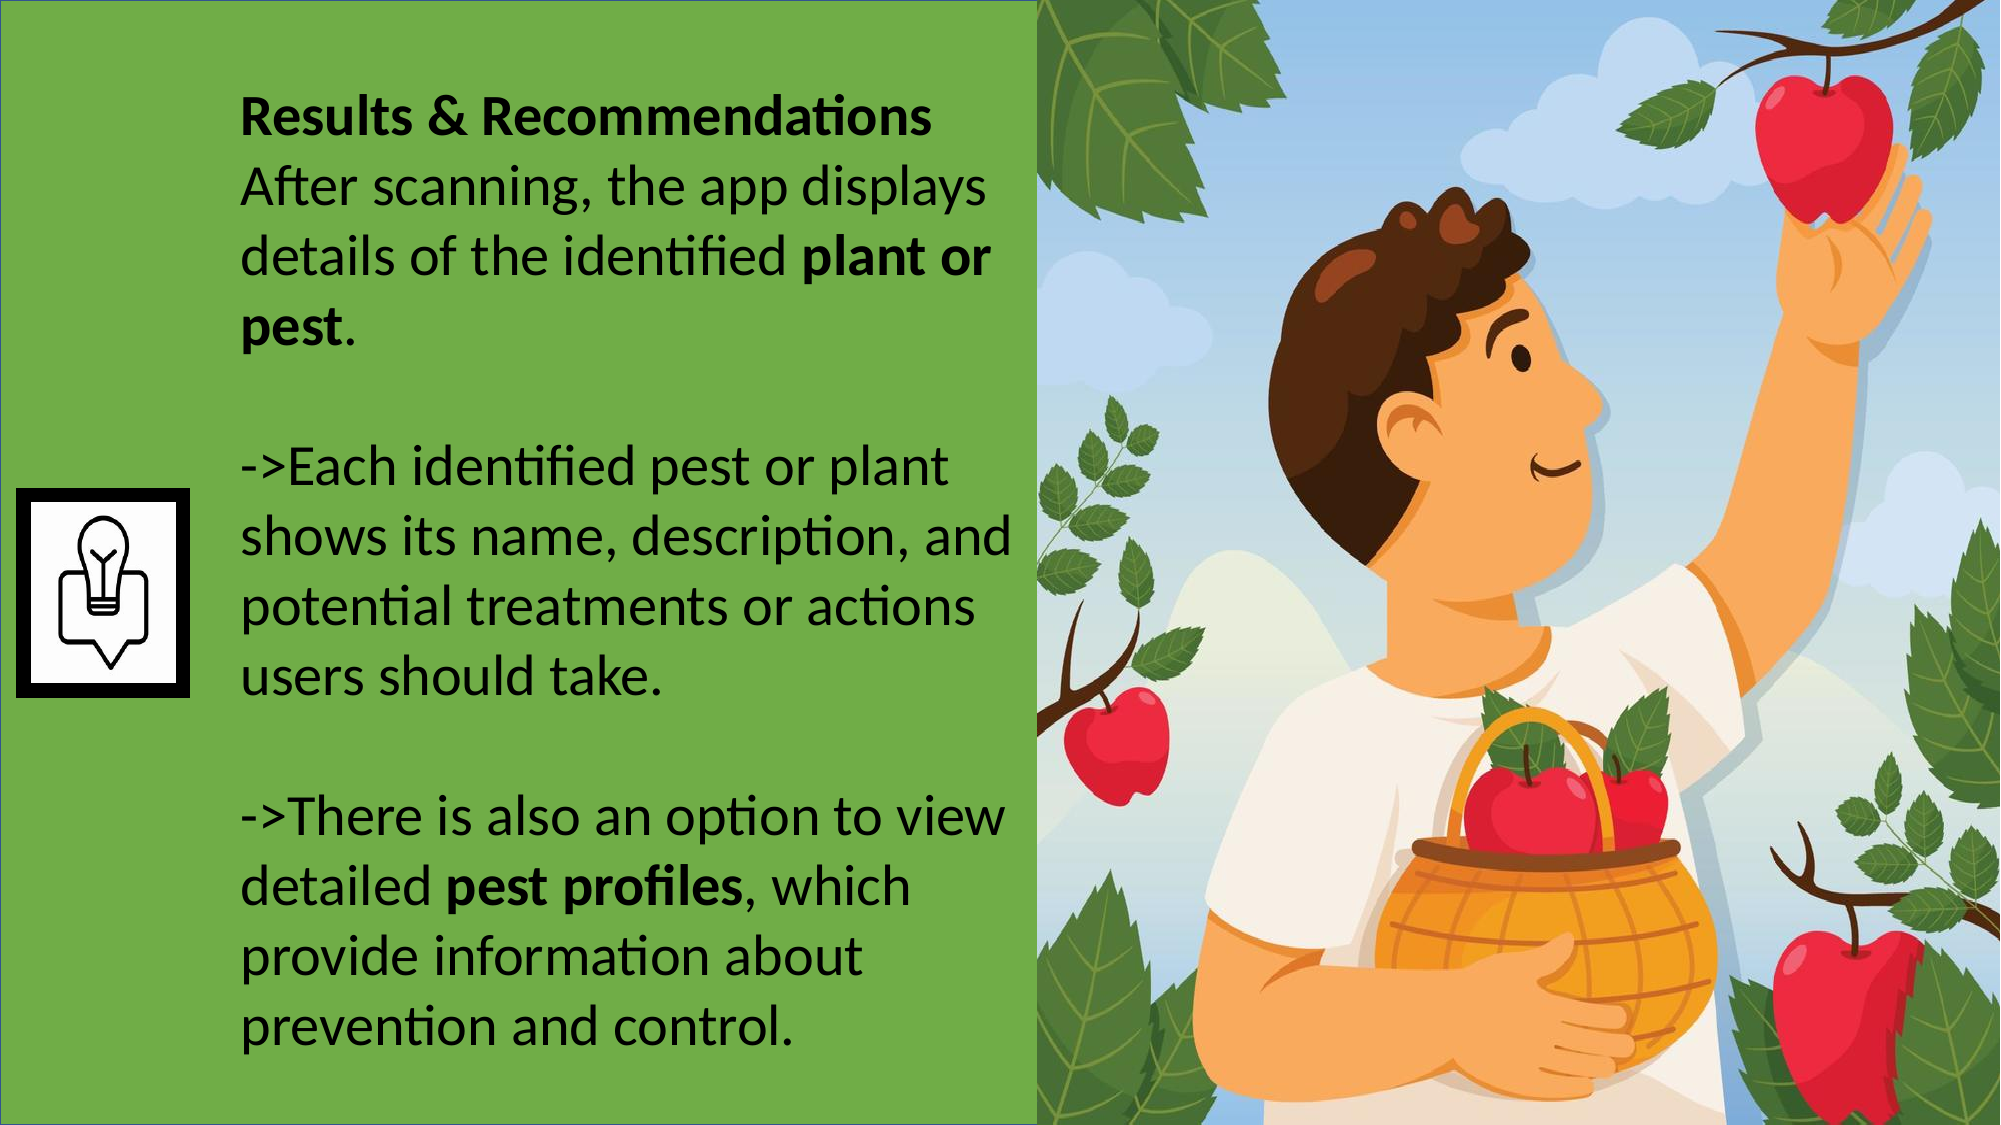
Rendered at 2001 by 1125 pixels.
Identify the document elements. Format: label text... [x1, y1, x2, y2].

picture [1037, 0, 2000, 1125]
text_box Results & Recommendations After scanning, the app displays details of the identified plant or pest. ->Each identified pest or plant shows its name, description, and potential treatments or actions users should take. ->There is also an option to view detailed pest profiles, which provide information about prevention and control. [225, 0, 1037, 1065]
text_box [0, 0, 1037, 1125]
picture [30, 502, 176, 683]
